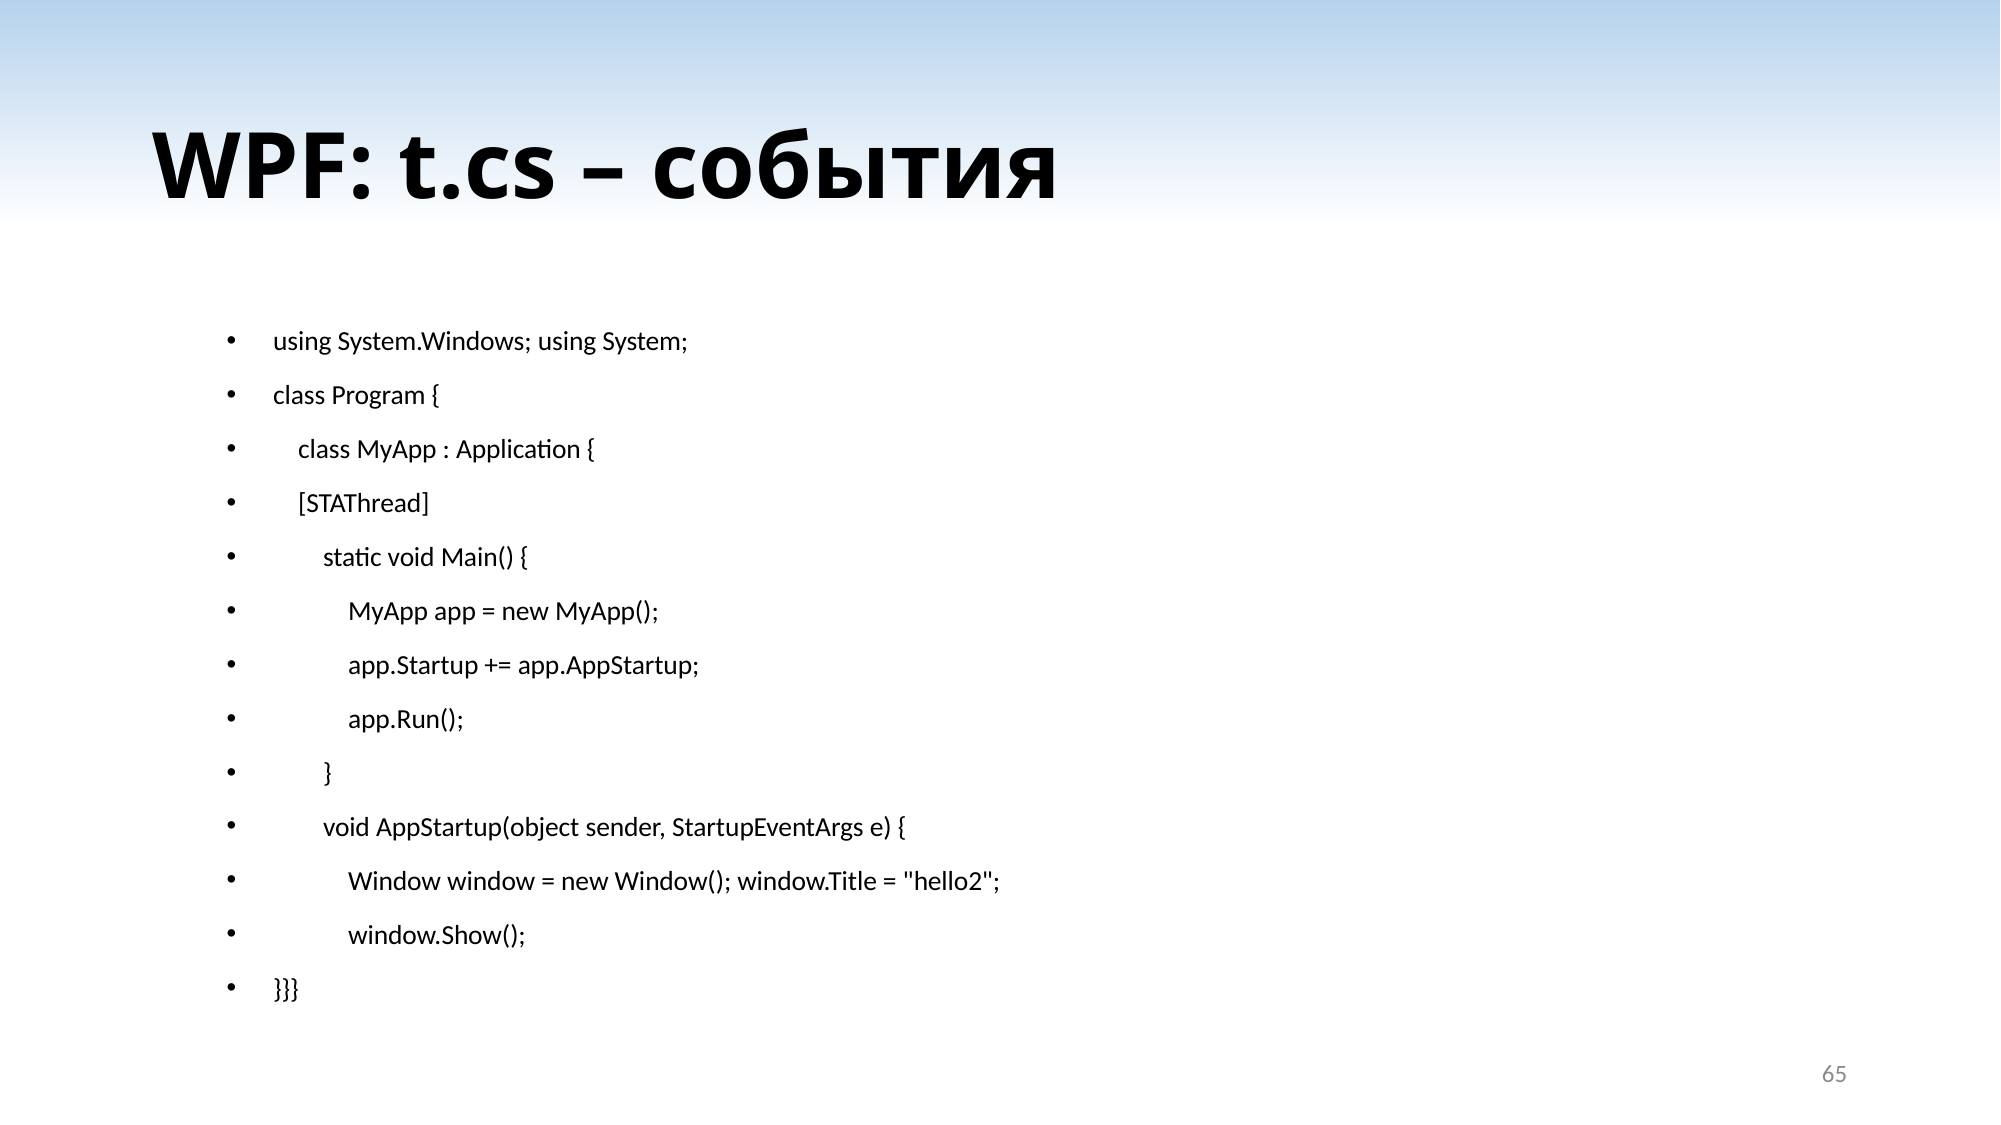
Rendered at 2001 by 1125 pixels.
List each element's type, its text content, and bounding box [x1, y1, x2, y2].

slide_number 65 [1412, 1042, 1863, 1103]
list using System.Windows; using System; class Program { class MyApp : Application { [STAThread] static void Main() { MyApp app = new MyApp(); app.Startup += app.AppStartup; app.Run(); } void AppStartup(object sender, StartupEventArgs e) { Window window = new Window(); window.Title = "hello2"; window.Show(); }}} [137, 299, 1850, 1014]
title WPF: t.cs – события [137, 59, 1863, 278]
